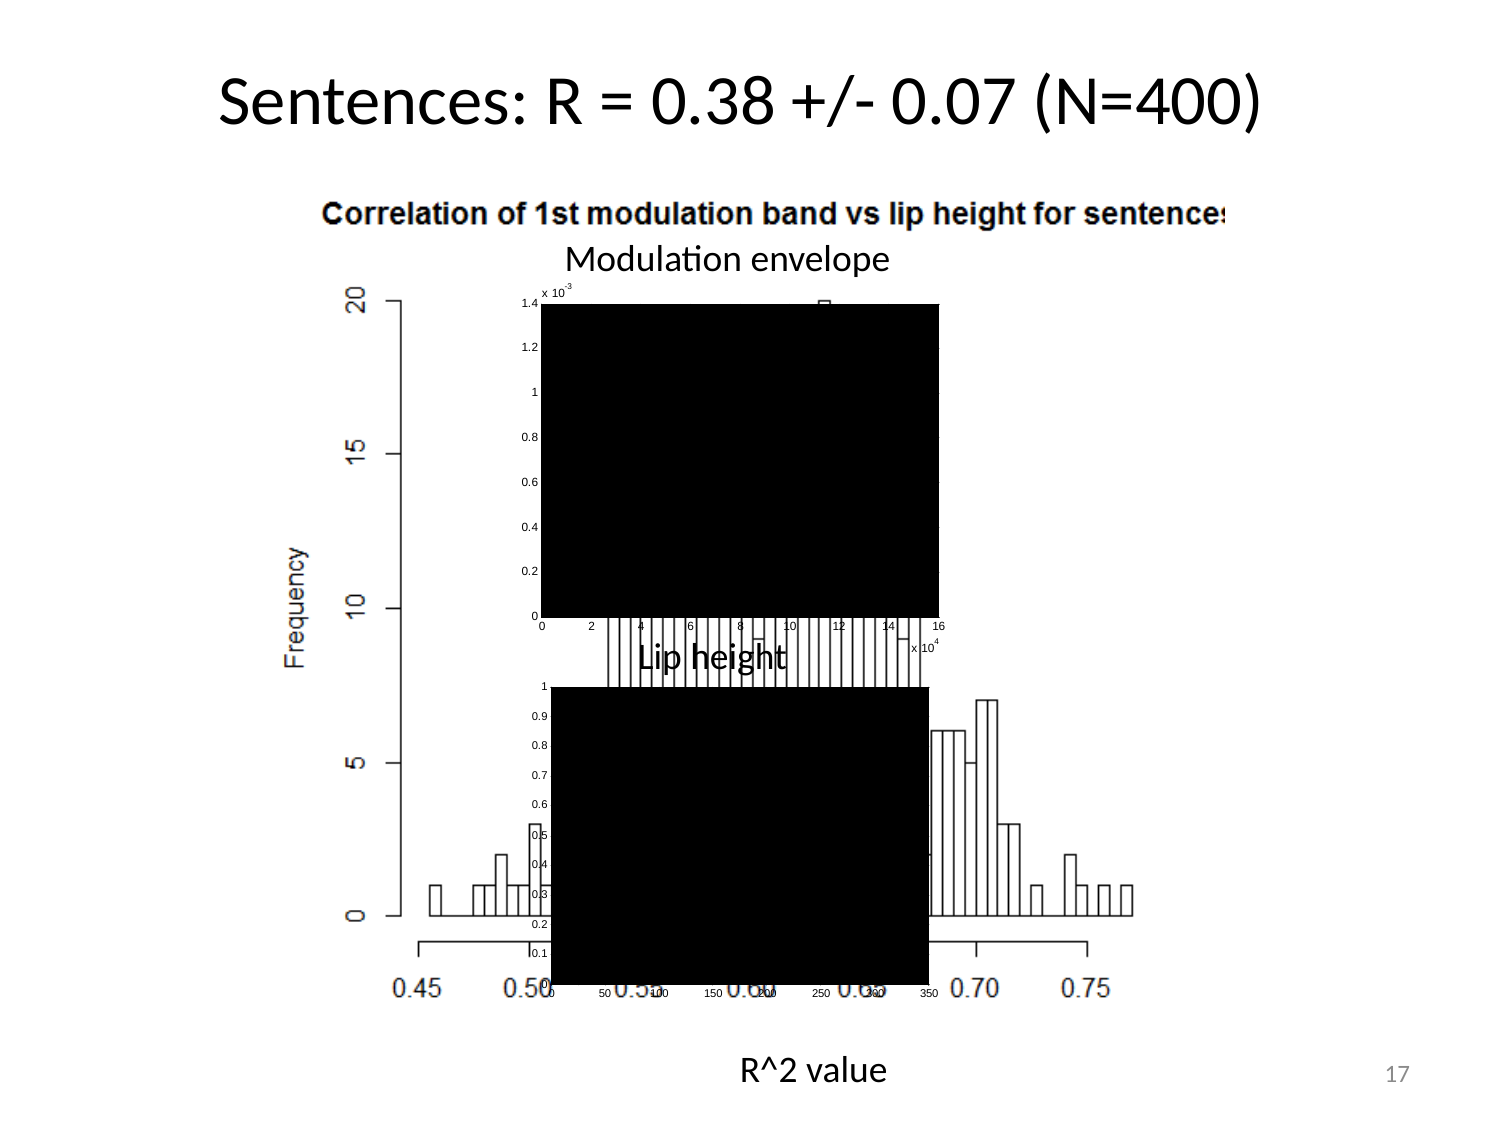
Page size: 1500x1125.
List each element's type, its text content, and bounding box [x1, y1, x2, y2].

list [274, 149, 1226, 1099]
title Sentences: R = 0.38 +/- 0.07 (N=400) [75, 45, 1425, 233]
slide_number 17 [1228, 1042, 1425, 1103]
picture [474, 274, 988, 1026]
